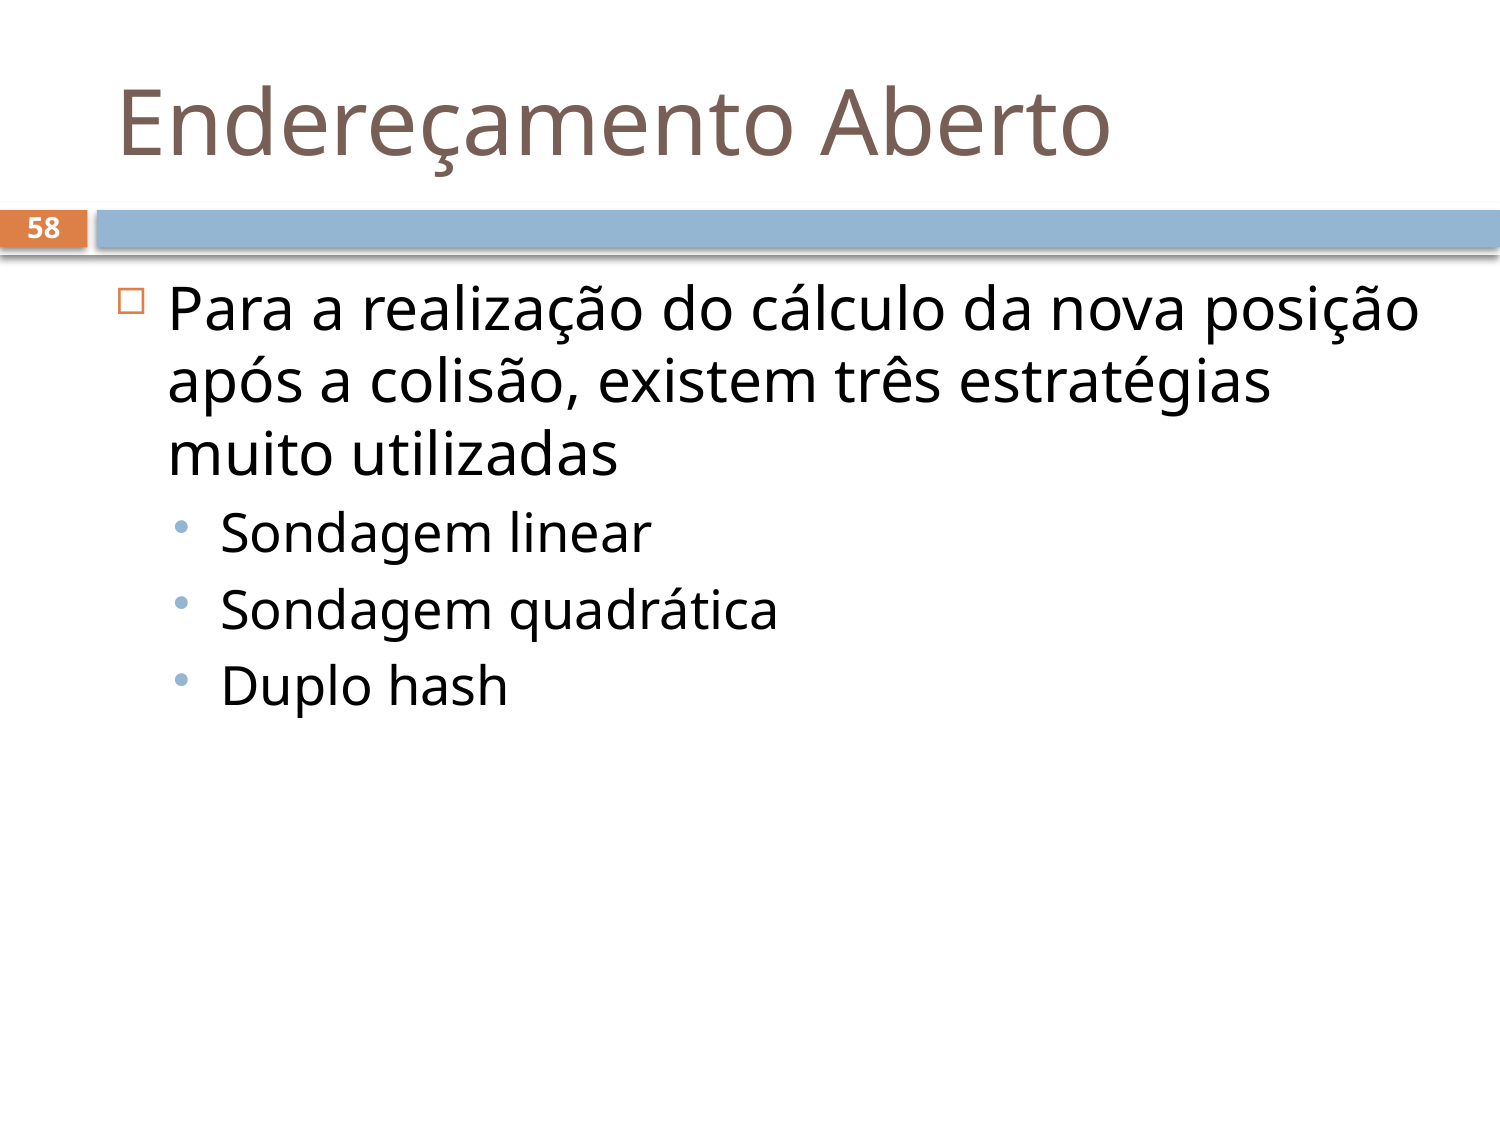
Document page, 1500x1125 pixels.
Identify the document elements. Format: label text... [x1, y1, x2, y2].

list Para a realização do cálculo da nova posição após a colisão, existem três estratégias muito utilizadas Sondagem linear Sondagem quadrática Duplo hash [100, 262, 1438, 1000]
slide_number 58 [0, 208, 88, 249]
title Endereçamento Aberto [100, 37, 1438, 200]
